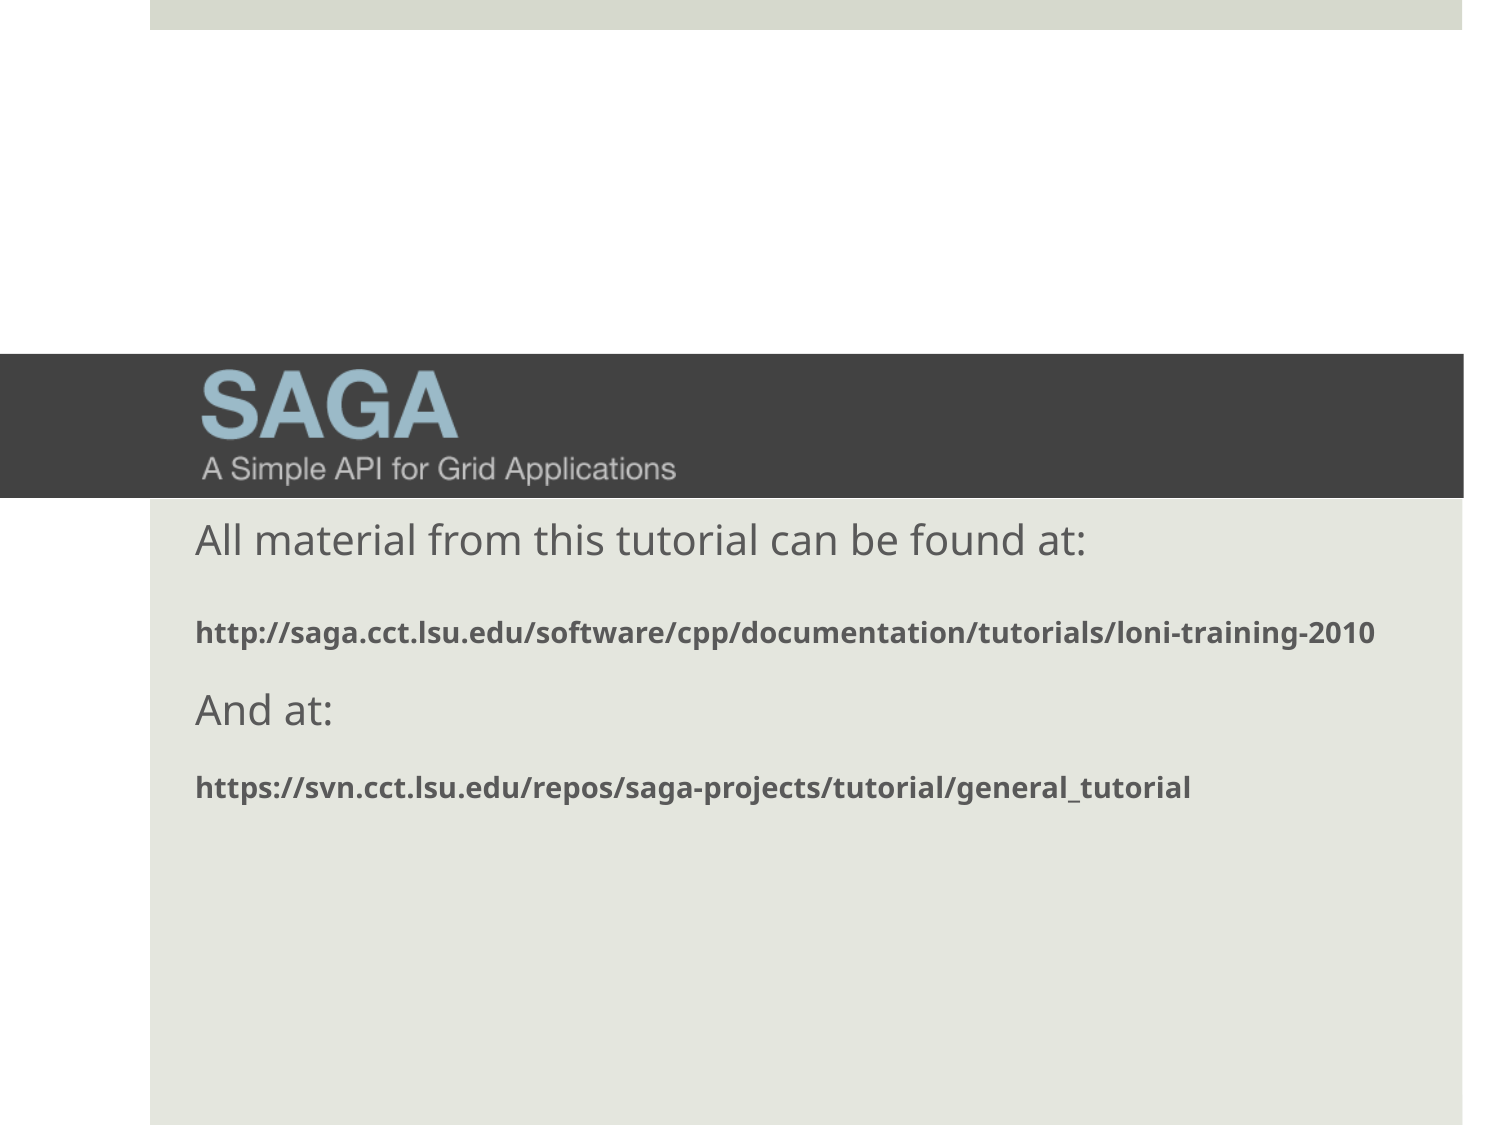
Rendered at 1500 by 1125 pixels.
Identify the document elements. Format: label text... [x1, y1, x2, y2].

picture [201, 369, 676, 486]
title All material from this tutorial can be found at: http://saga.cct.lsu.edu/software/cpp/documentation/tutorials/loni-training-2010 And at: https://svn.cct.lsu.edu/repos/saga-projects/tutorial/general_tutorial [150, 499, 1463, 1125]
